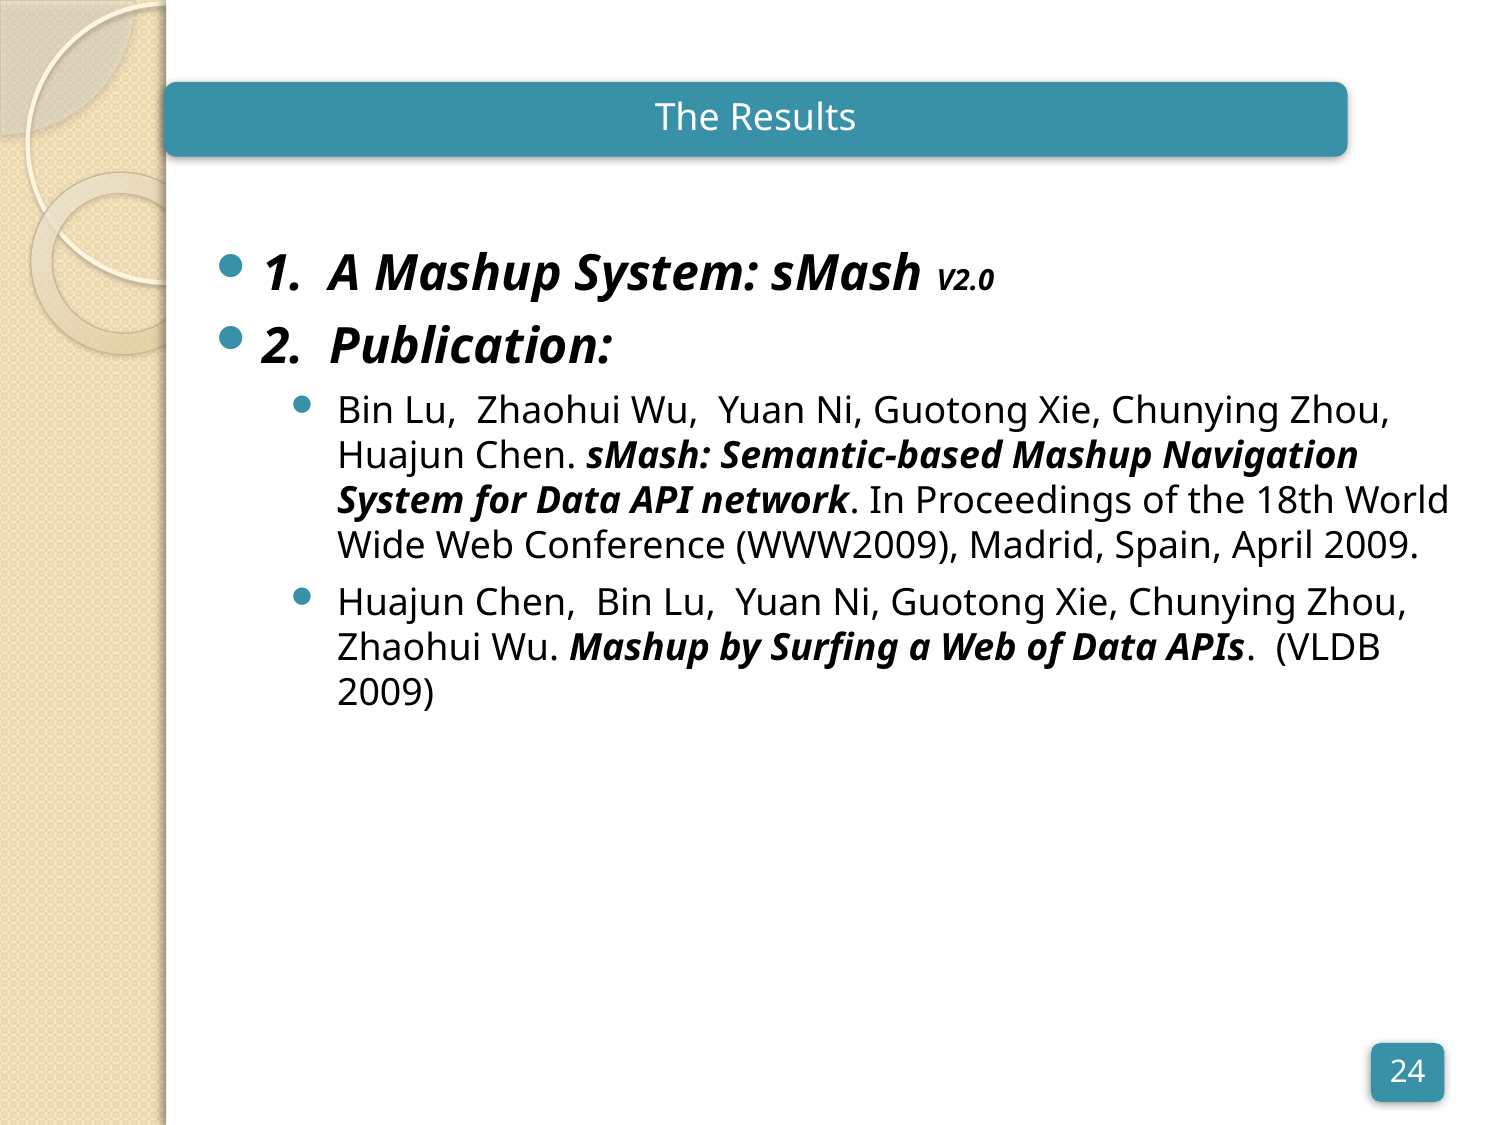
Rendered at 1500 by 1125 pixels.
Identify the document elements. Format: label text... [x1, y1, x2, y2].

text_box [1370, 1042, 1445, 1103]
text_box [163, 81, 1348, 157]
text_box 1. A Mashup System: sMash V2.0 2. Publication: Bin Lu, Zhaohui Wu, Yuan Ni, Guotong Xie, Chunying Zhou, Huajun Chen. sMash: Semantic-based Mashup Navigation System for Data API network. In Proceedings of the 18th World Wide Web Conference (WWW2009), Madrid, Spain, April 2009. Huajun Chen, Bin Lu, Yuan Ni, Guotong Xie, Chunying Zhou, Zhaohui Wu. Mashup by Surfing a Web of Data APIs. (VLDB 2009) [187, 175, 1500, 876]
